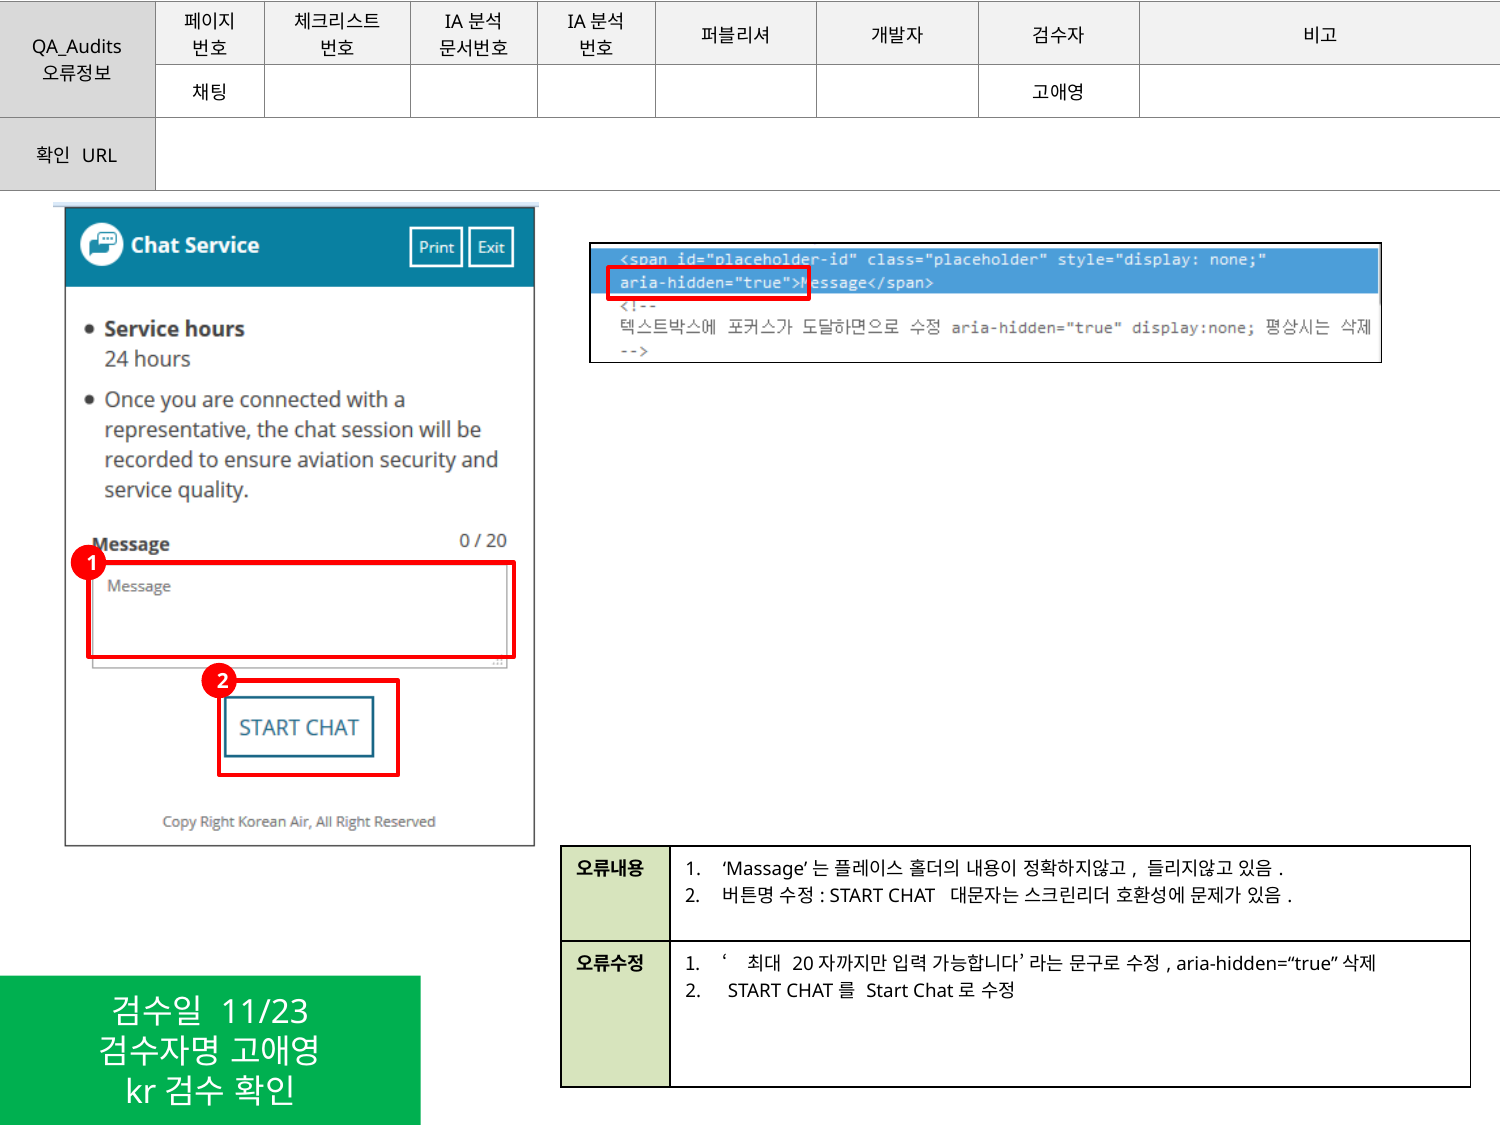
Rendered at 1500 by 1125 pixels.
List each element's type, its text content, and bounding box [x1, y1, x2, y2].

table_header 페이지 번호 [156, 2, 264, 64]
table_cell 고애영 [979, 65, 1139, 117]
table_cell ‘최대 20자까지만 입력 가능합니다’ 라는 문구로 수정, aria-hidden=“true”삭제 START CHAT를 Start Chat로 수정 [671, 942, 1470, 1086]
table_cell [411, 65, 537, 117]
table_header 비고 [1140, 2, 1500, 64]
table_header ‘Massage’는 플레이스 홀더의 내용이 정확하지않고, 들리지않고 있음. 버튼명 수정: START CHAT 대문자는 스크린리더 호환성에 문제가 있음. [671, 847, 1470, 940]
table_cell [156, 118, 1500, 190]
table_cell [656, 65, 816, 117]
table_header 개발자 [817, 2, 978, 64]
table_header 체크리스트 번호 [265, 2, 410, 64]
table_header IA분석 문서번호 [411, 2, 537, 64]
table_cell 오류수정 [562, 942, 669, 1086]
table_cell [538, 65, 655, 117]
table_cell 확인 URL [0, 118, 155, 190]
table_cell [265, 65, 410, 117]
text_box 검수일 11/23 검수자명 고애영 kr검수 확인 [0, 975, 421, 1125]
table_cell [1140, 65, 1500, 117]
table_cell 채팅 [156, 65, 264, 117]
table_header IA분석 번호 [538, 2, 655, 64]
table_header 검수자 [979, 2, 1139, 64]
table_header 퍼블리셔 [656, 2, 816, 64]
picture [590, 243, 1382, 362]
picture [52, 201, 540, 857]
table_header 오류내용 [562, 847, 669, 940]
table_header QA_Audits 오류정보 [0, 2, 155, 117]
table_cell [817, 65, 978, 117]
